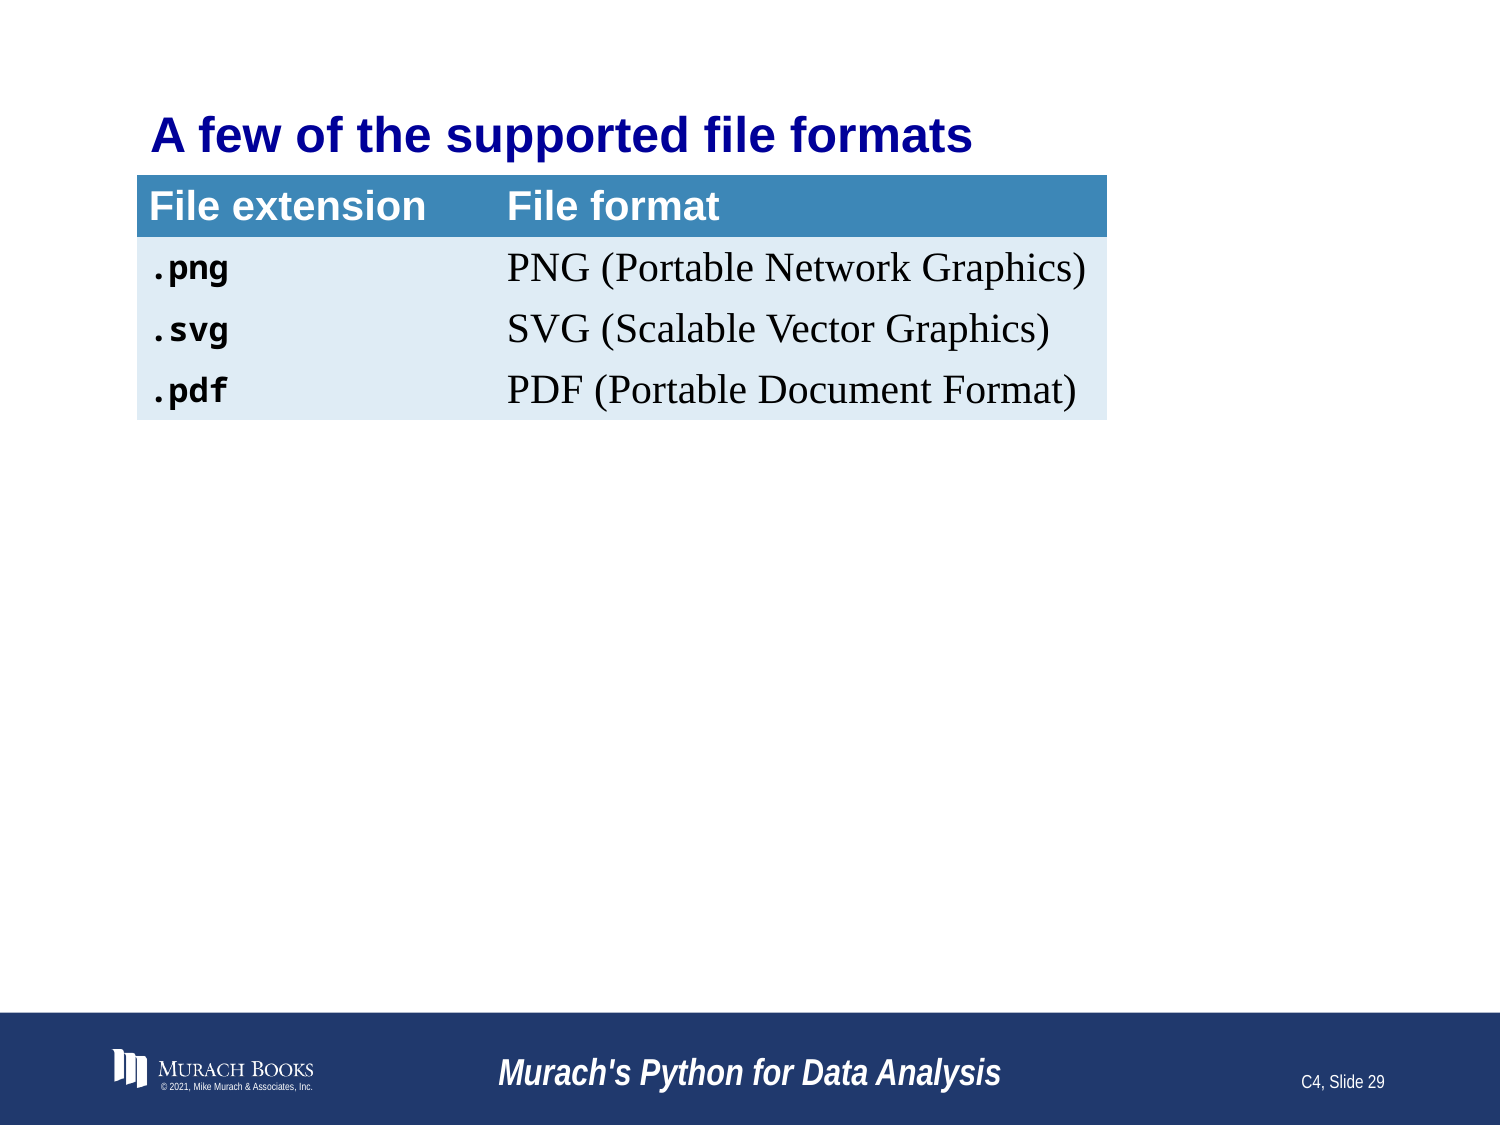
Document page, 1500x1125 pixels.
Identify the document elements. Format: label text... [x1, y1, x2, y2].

table_cell PNG (Portable Network Graphics) [496, 237, 1107, 298]
slide_number C4, Slide 29 [1087, 1025, 1400, 1100]
table_header File format [496, 175, 1107, 237]
slide_number Murach's Python for Data Analysis [463, 1025, 1050, 1100]
title A few of the supported file formats [150, 102, 1350, 164]
table_cell .svg [137, 298, 496, 359]
table_cell .pdf [137, 359, 496, 420]
table_cell .png [137, 237, 496, 298]
table_header File extension [137, 175, 496, 237]
footer © 2021, Mike Murach & Associates, Inc. [12, 1025, 463, 1100]
table_cell PDF (Portable Document Format) [496, 359, 1107, 420]
table_cell SVG (Scalable Vector Graphics) [496, 298, 1107, 359]
